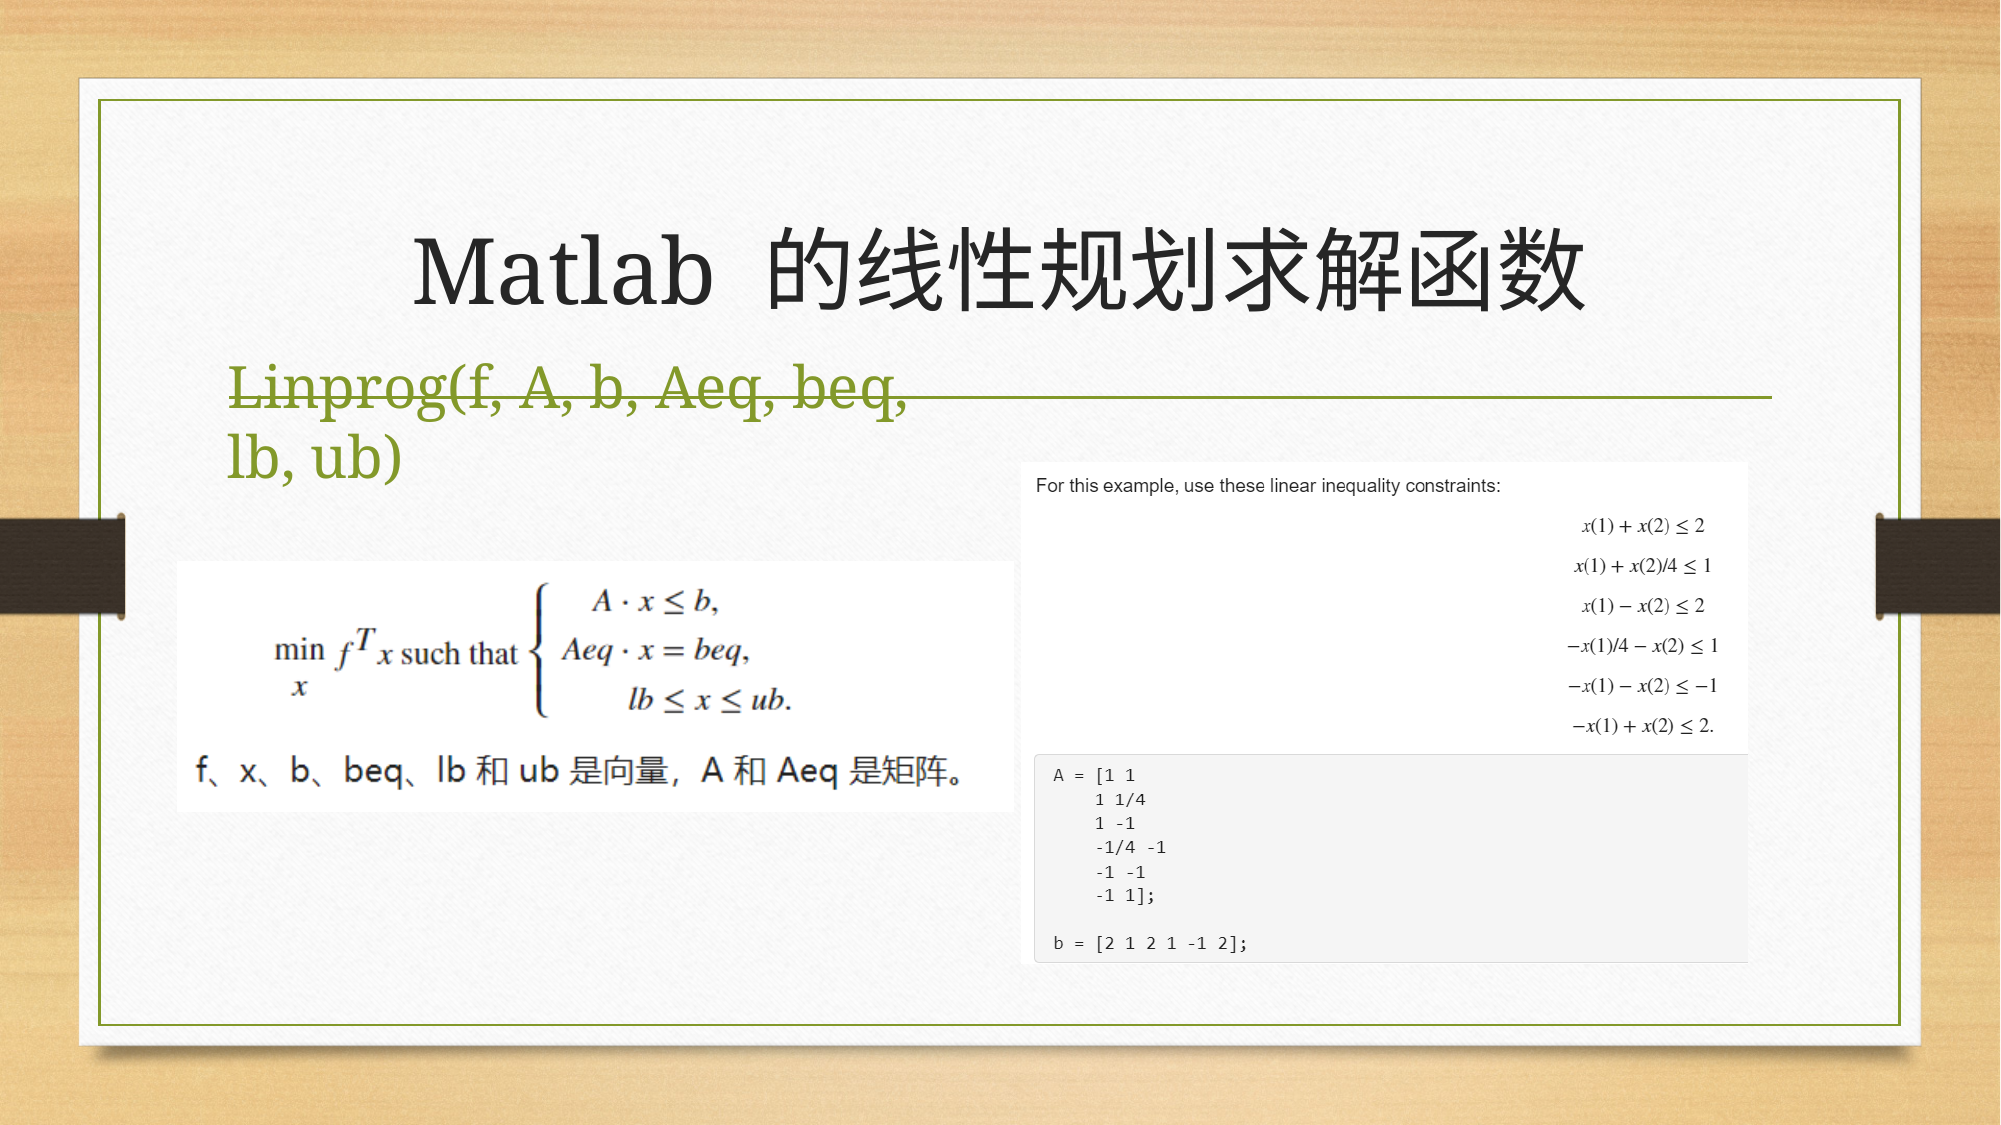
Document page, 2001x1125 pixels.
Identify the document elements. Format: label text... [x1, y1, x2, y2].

title Matlab 的线性规划求解函数 [212, 161, 1788, 375]
picture [0, 0, 2001, 1125]
list Linprog(f, A, b, Aeq, beq, lb, ub) [212, 436, 987, 561]
